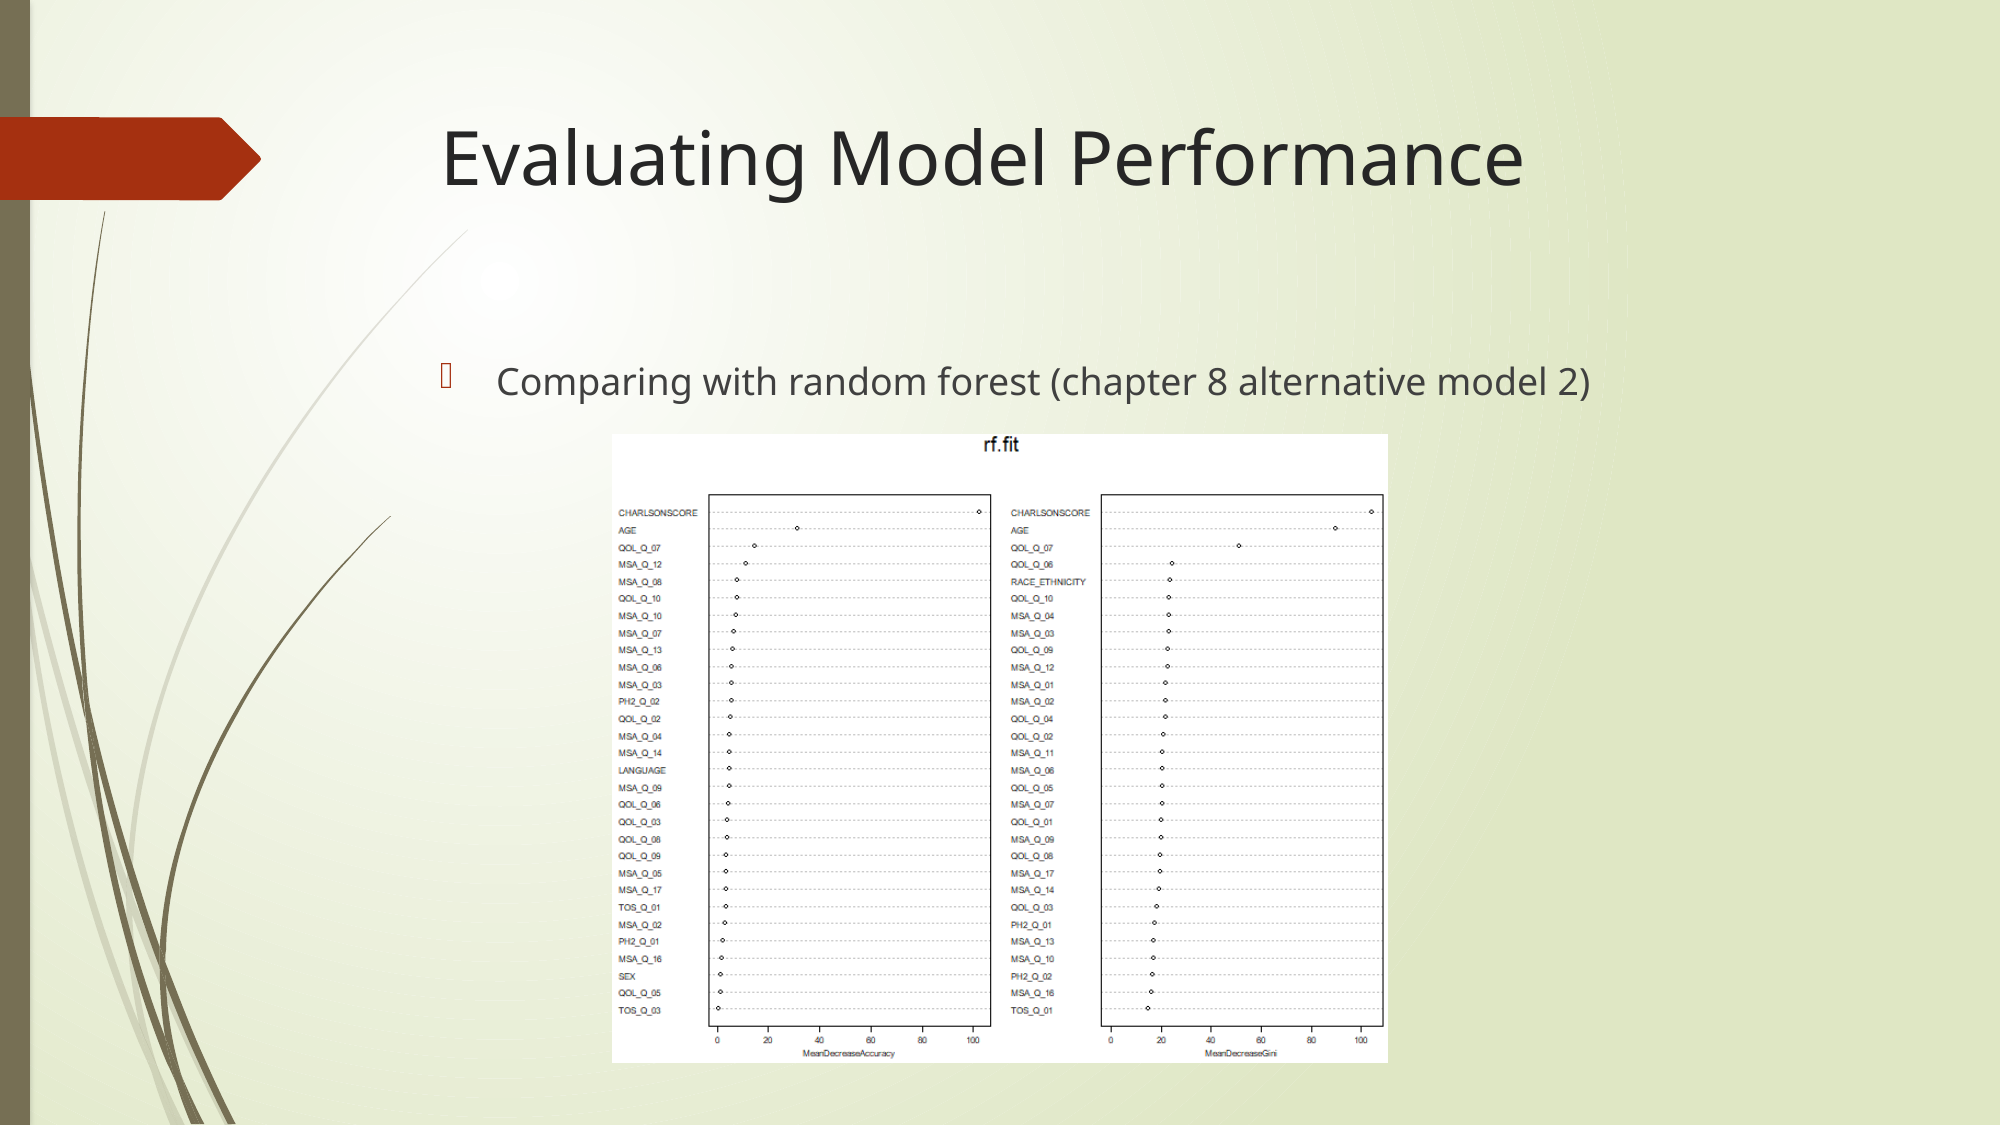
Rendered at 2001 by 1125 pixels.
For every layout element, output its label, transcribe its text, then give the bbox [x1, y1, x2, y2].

picture [612, 434, 1388, 1063]
title Evaluating Model Performance [425, 102, 1888, 313]
list Comparing with random forest (chapter 8 alternative model 2) [424, 350, 1888, 970]
